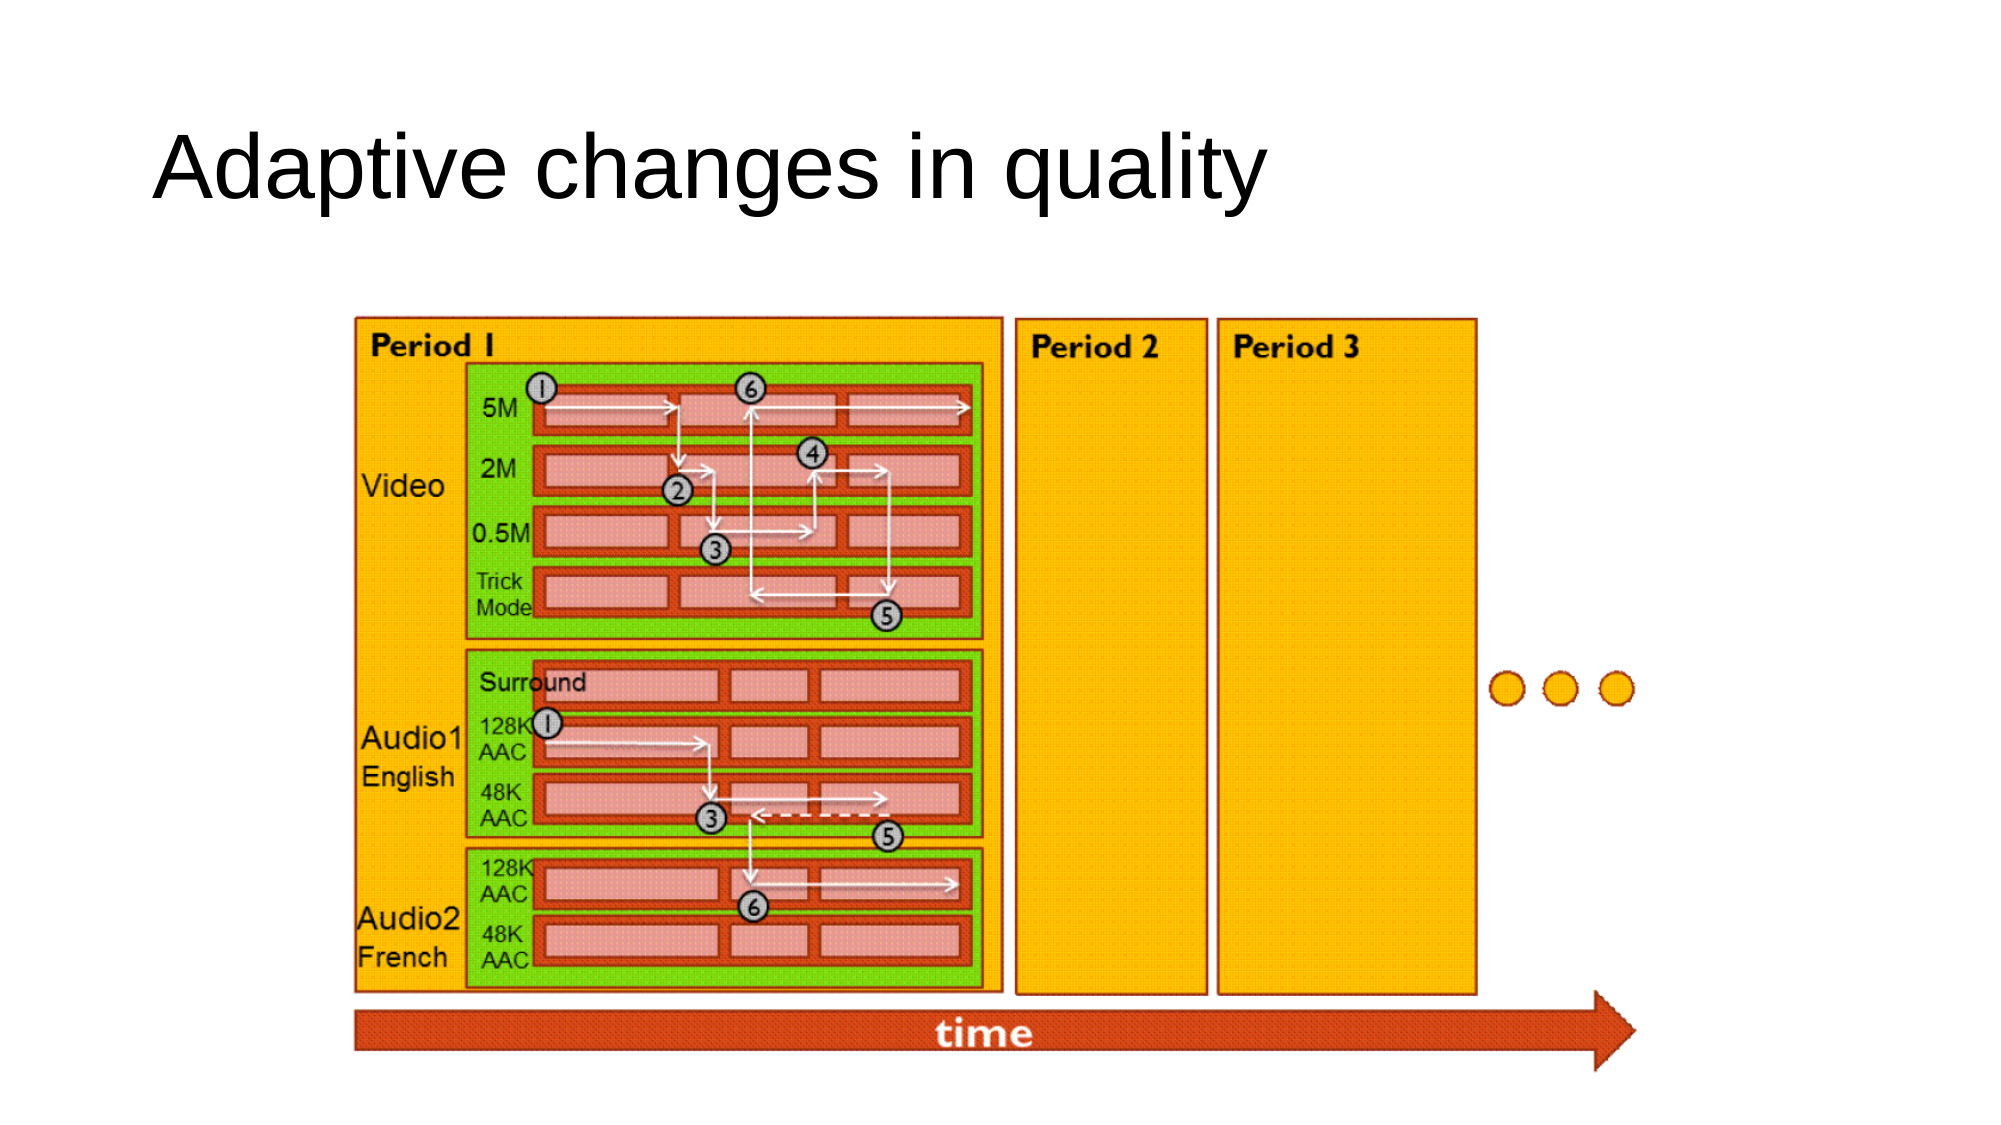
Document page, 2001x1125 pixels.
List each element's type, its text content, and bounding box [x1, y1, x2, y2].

picture [299, 287, 1712, 1077]
title Adaptive changes in quality [137, 59, 1863, 278]
